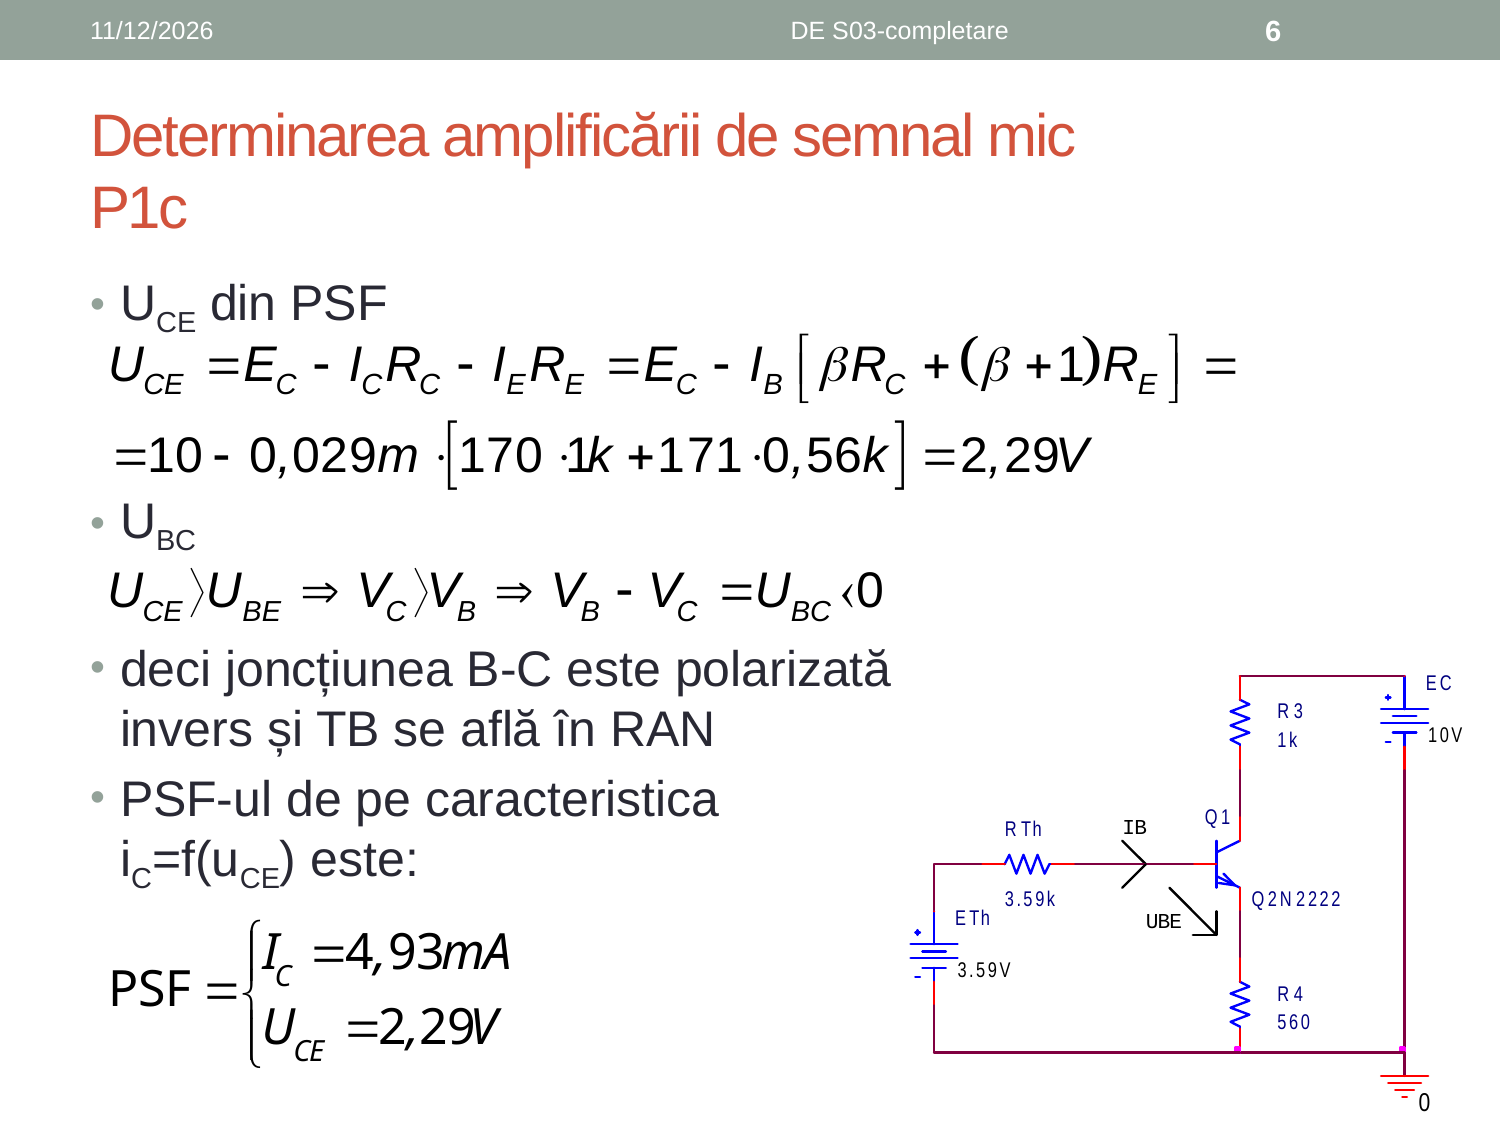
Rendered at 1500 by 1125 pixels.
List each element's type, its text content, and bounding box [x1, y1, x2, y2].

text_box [103, 910, 522, 1078]
picture [907, 654, 1480, 1113]
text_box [103, 324, 1238, 501]
footer DE S03-completare [562, 3, 1238, 57]
title Determinarea amplificării de semnal mic P1c [75, 87, 1425, 250]
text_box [103, 557, 892, 633]
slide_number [75, 3, 550, 57]
slide_number 6 [1250, 3, 1425, 57]
list UCE din PSF UBC deci joncțiunea B-C este polarizată invers și TB se află în RAN PSF-ul de pe caracteristica iC=f(uCE) este: [75, 262, 1425, 1063]
